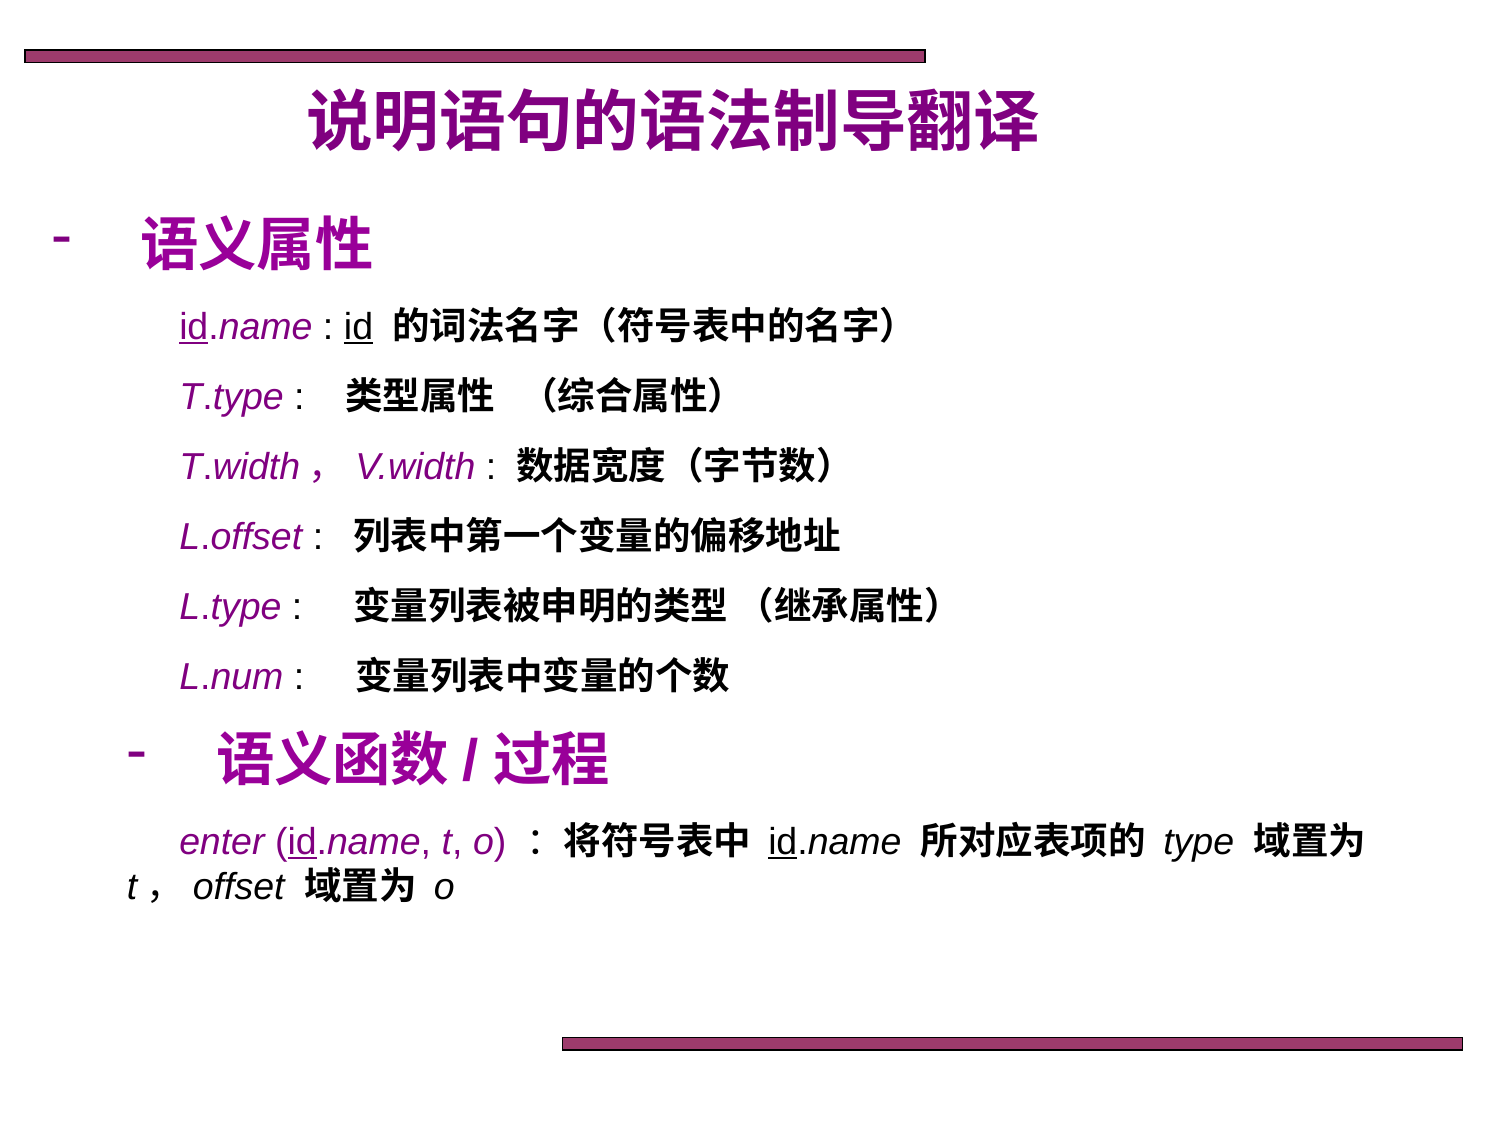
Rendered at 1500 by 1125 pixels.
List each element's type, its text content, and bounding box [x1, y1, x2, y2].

text_box 说明语句的语法制导翻译 [72, 71, 1243, 167]
text_box 语义属性 id.name : id 的词法名字（符号表中的名字） T.type : 类型属性 （综合属性） T.width，V.width : 数据宽度（字节数） L.offset : 列表中第一个变量的偏移地址 L.type : 变量列表被申明的类型 （继承属性） L.num : 变量列表中变量的个数 语义函数/过程 enter (id.name, t, o) ：将符号表中 id.name 所对应表项的 type 域置为 t，offset 域置为 o [37, 199, 1450, 915]
